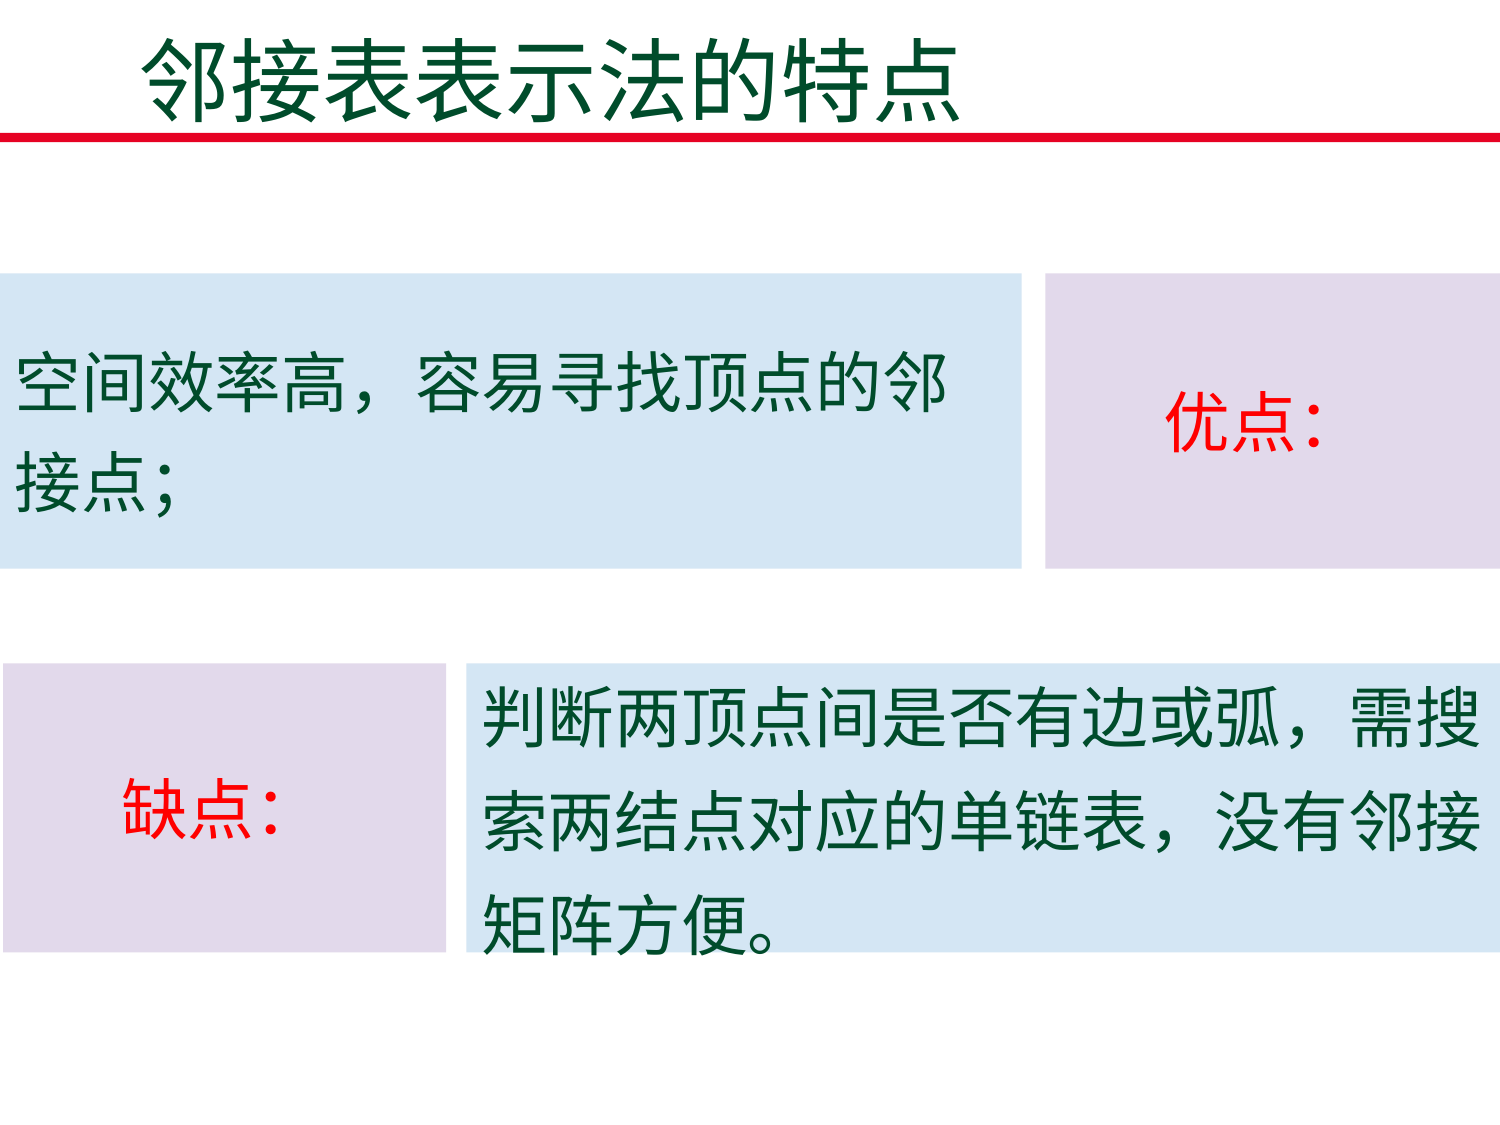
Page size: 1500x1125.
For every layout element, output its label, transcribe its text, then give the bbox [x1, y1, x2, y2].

text_box 空间效率高，容易寻找顶点的邻接点； [0, 273, 1022, 569]
text_box 缺点： [3, 663, 447, 953]
text_box 判断两顶点间是否有边或弧，需搜索两结点对应的单链表，没有邻接矩阵方便。 [466, 663, 1500, 953]
text_box 优点： [1045, 273, 1500, 569]
text_box 邻接表表示法的特点 [123, 36, 1175, 122]
